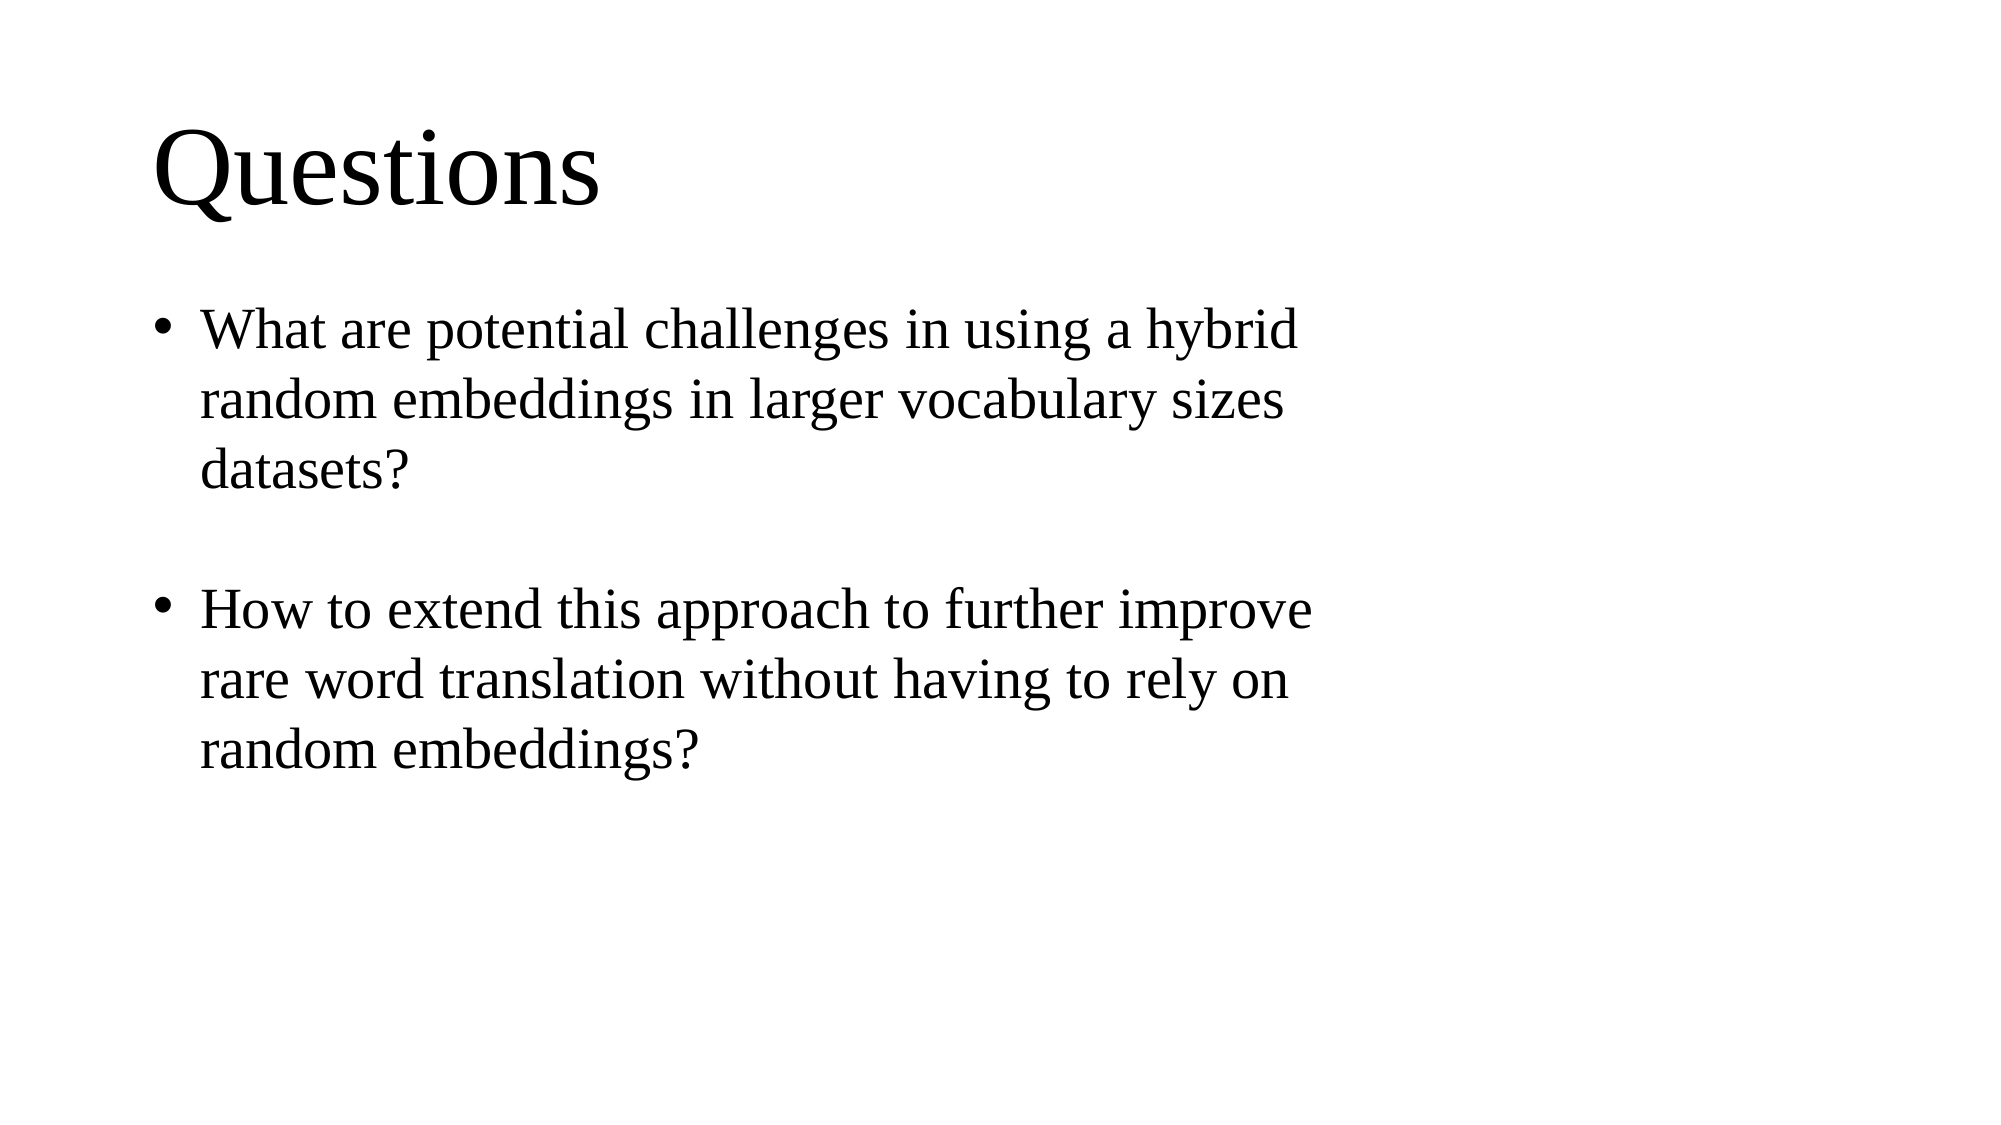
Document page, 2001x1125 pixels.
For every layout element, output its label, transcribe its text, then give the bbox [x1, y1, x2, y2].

text_box What are potential challenges in using a hybrid random embeddings in larger vocabulary sizes datasets? How to extend this approach to further improve rare word translation without having to rely on random embeddings? [138, 282, 1424, 788]
title Questions [137, 59, 1863, 278]
